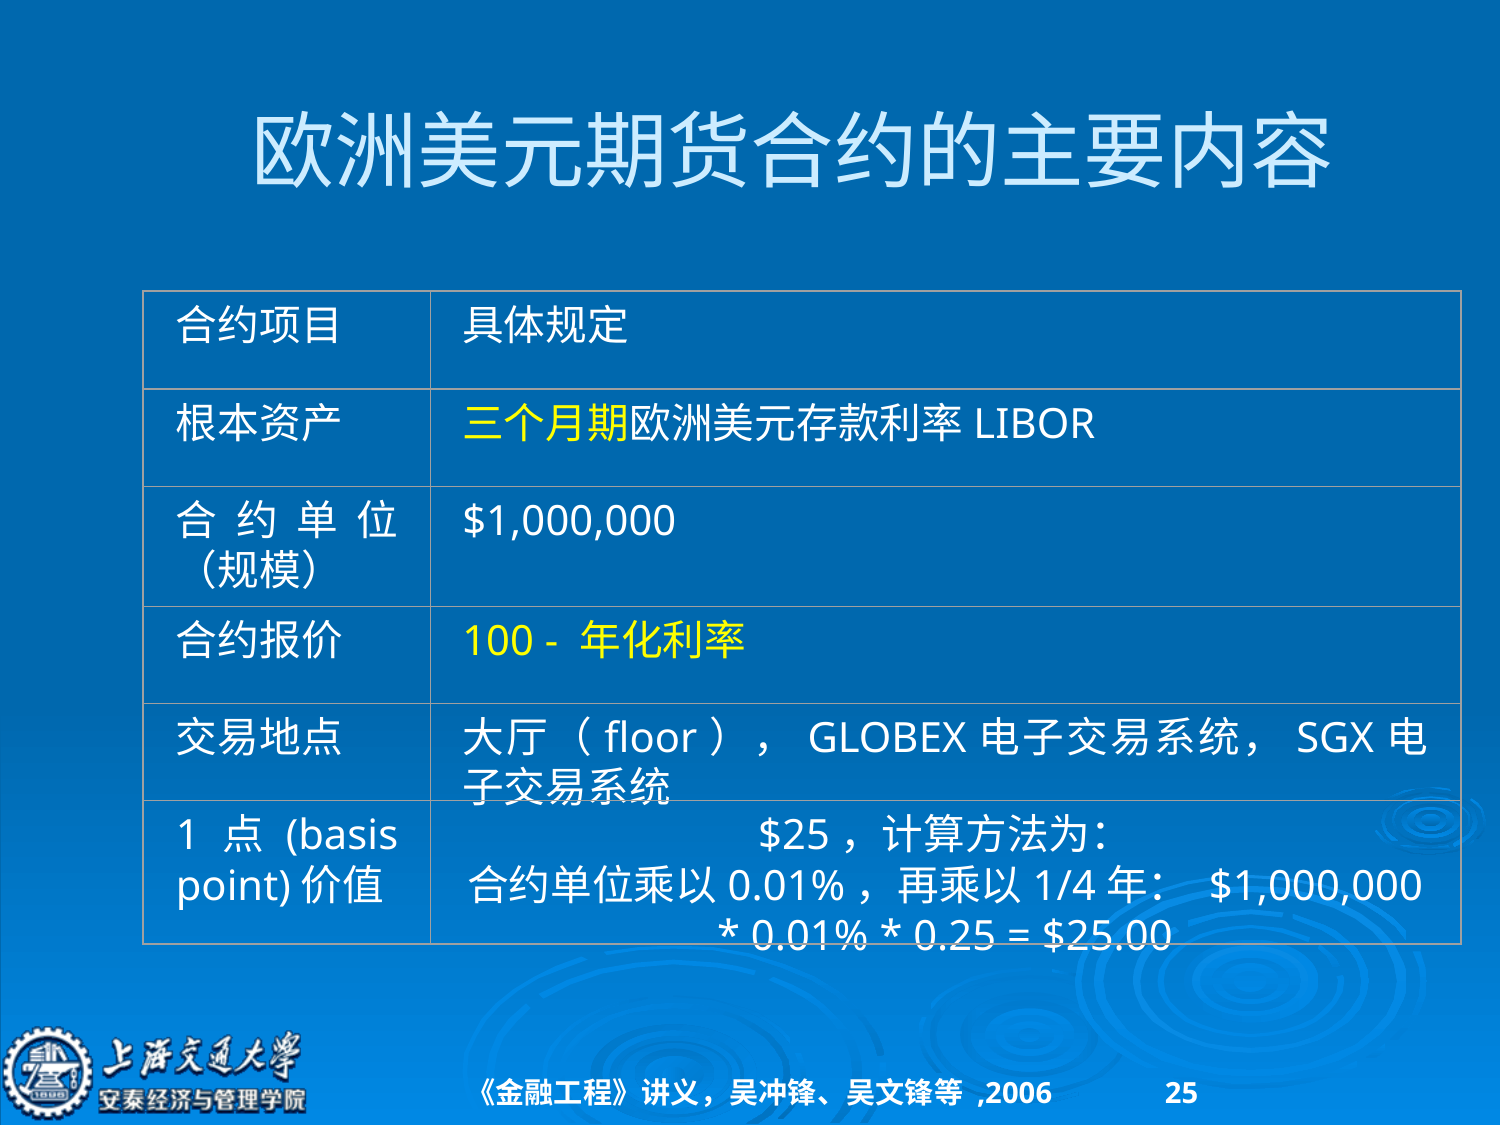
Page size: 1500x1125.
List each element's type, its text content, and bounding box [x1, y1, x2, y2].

title 欧洲美元期货合约的主要内容 [177, 54, 1408, 243]
picture [0, 1017, 313, 1125]
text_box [142, 290, 1462, 945]
